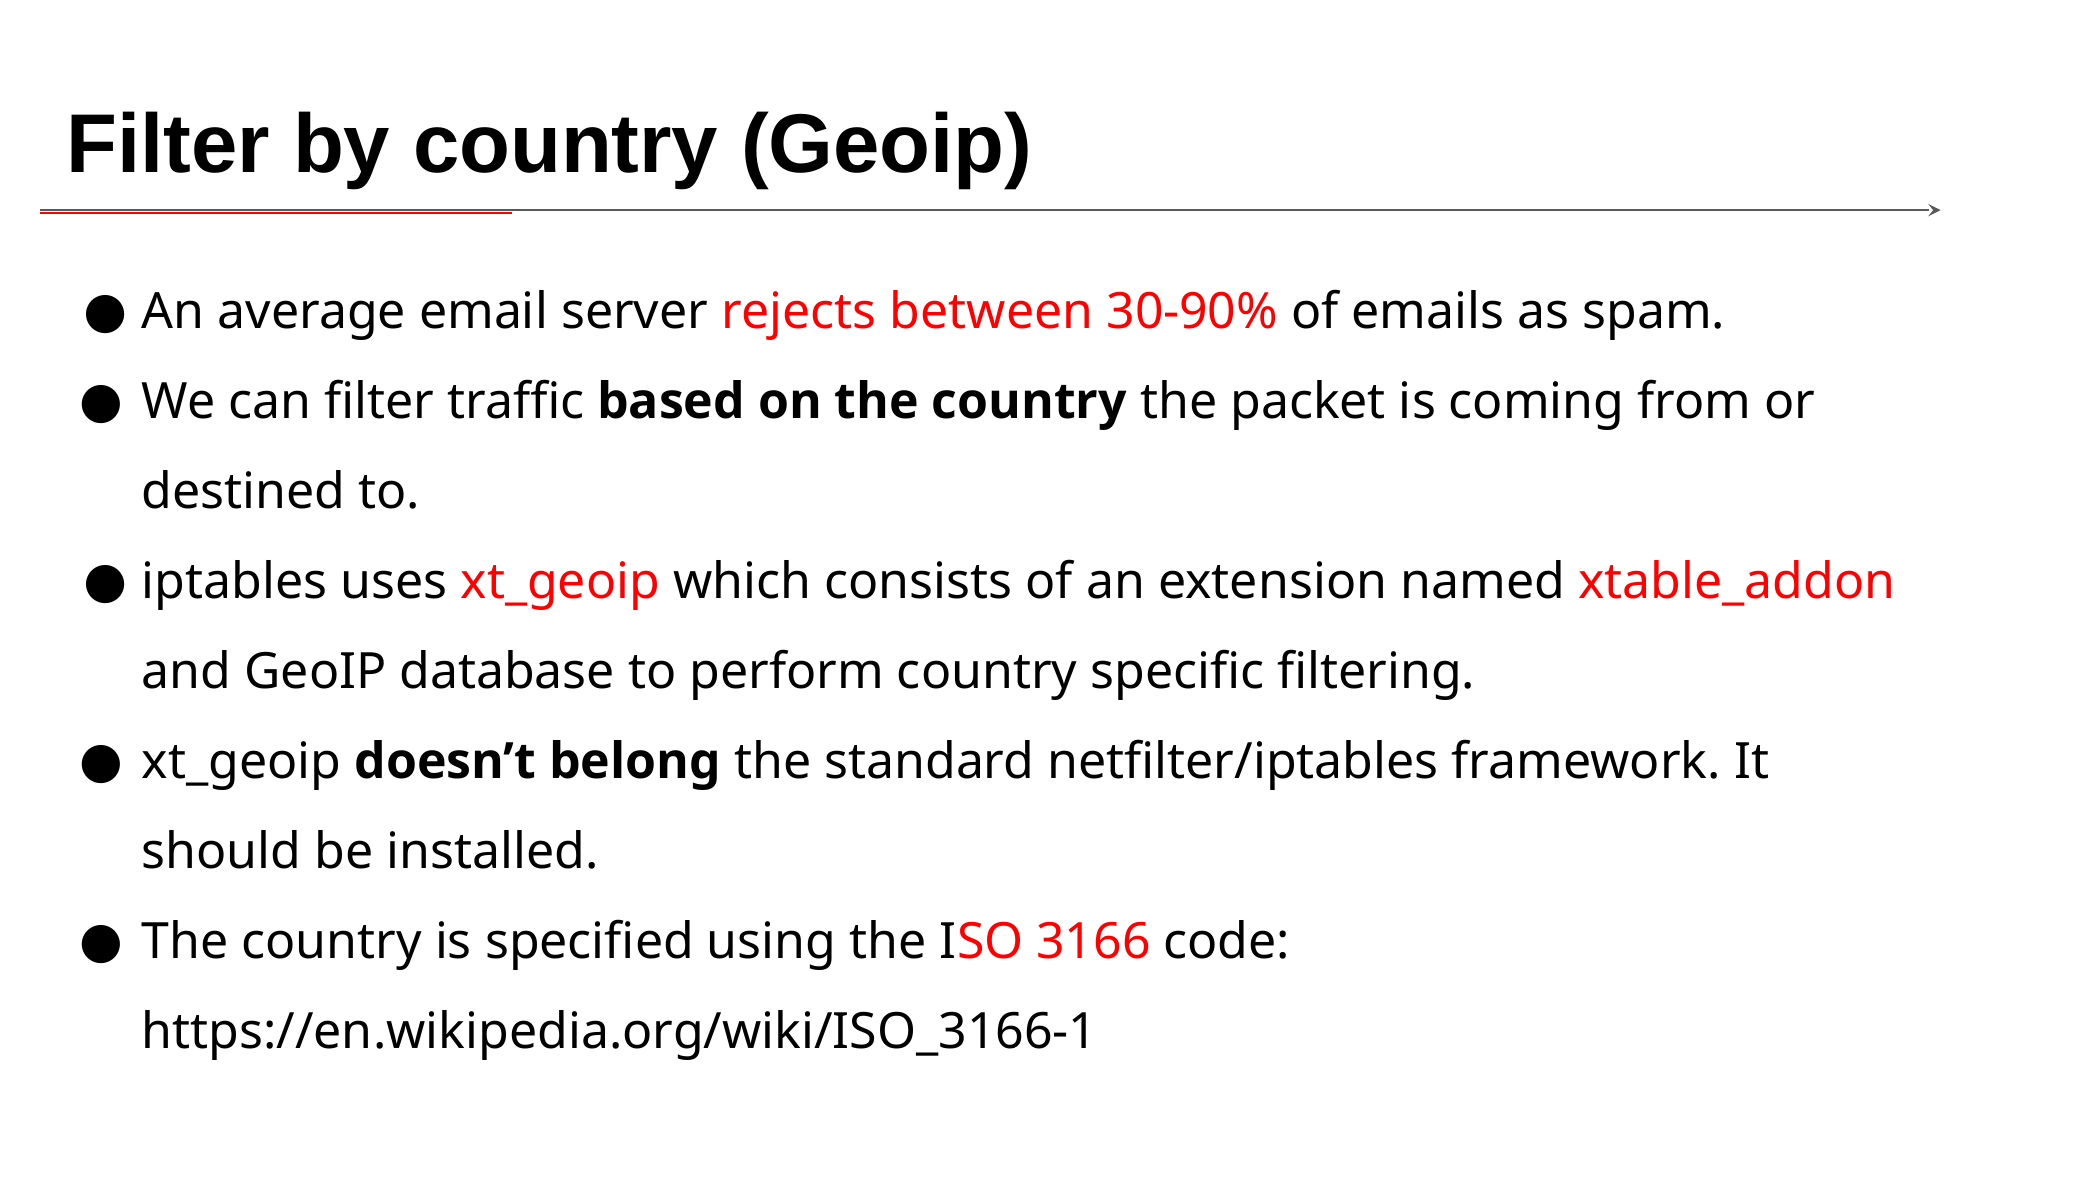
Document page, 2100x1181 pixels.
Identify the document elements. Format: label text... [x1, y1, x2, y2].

title Filter by country (Geoip) [45, 71, 2029, 211]
subtitle An average email server rejects between 30-90% of emails as spam. We can filter traffic based on the country the packet is coming from or destined to. iptables uses xt_geoip which consists of an extension named xtable_addon and GeoIP database to perform country specific filtering. xt_geoip doesn’t belong the standard netfilter/iptables framework. It should be installed. The country is specified using the ISO 3166 code: https://en.wikipedia.org/wiki/ISO_3166-1 [45, 227, 1947, 1144]
